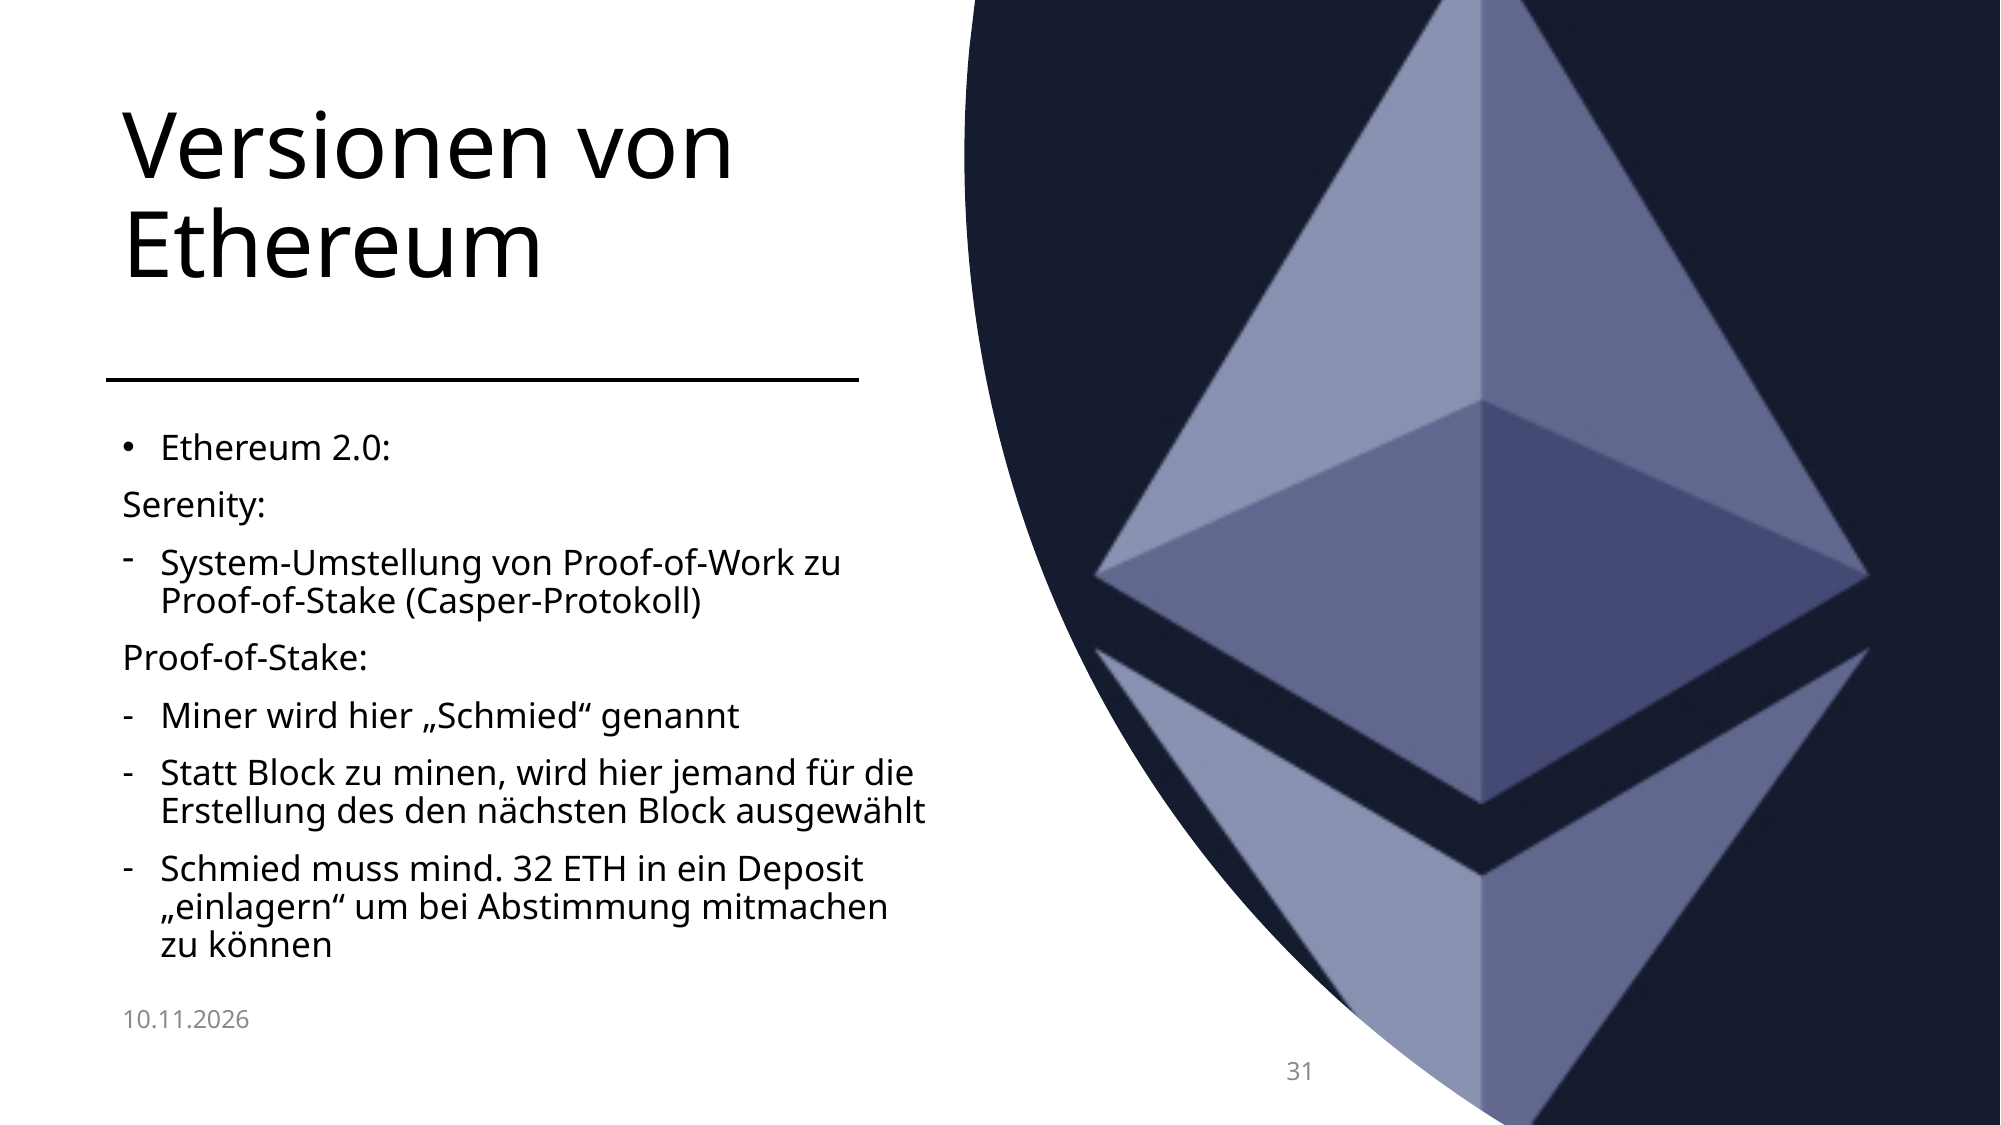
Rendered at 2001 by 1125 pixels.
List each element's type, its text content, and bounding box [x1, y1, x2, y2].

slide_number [107, 991, 558, 1051]
picture [964, 0, 2000, 1125]
list Ethereum 2.0: Serenity: System-Umstellung von Proof-of-Work zu Proof-of-Stake (Casper-Protokoll) Proof-of-Stake: Miner wird hier „Schmied“ genannt Statt Block zu minen, wird hier jemand für die Erstellung des den nächsten Block ausgewählt Schmied muss mind. 32 ETH in ein Deposit „einlagern“ um bei Abstimmung mitmachen zu können [107, 422, 948, 991]
title Versionen von Ethereum [107, 59, 948, 338]
